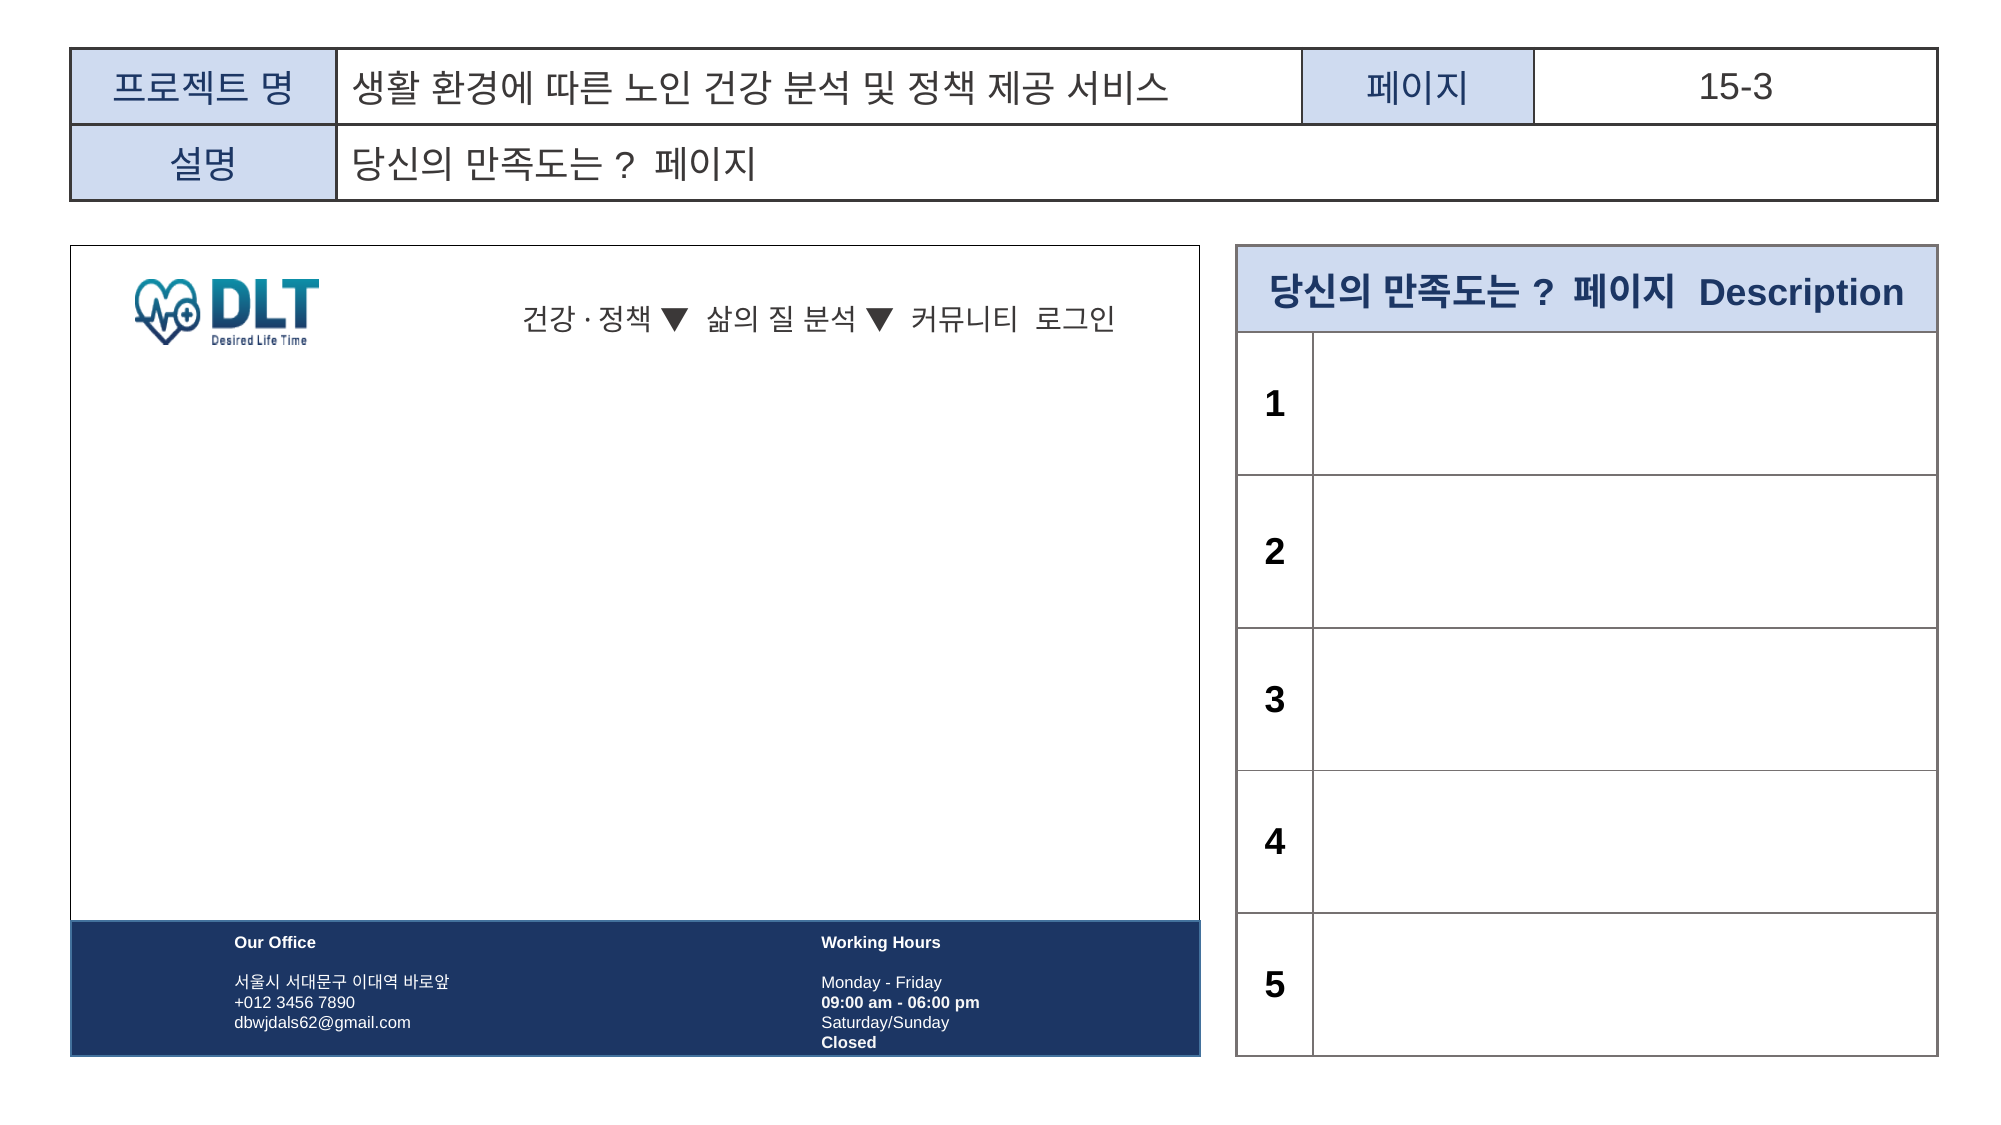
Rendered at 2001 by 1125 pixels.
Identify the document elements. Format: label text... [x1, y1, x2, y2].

table_cell [1314, 629, 1936, 770]
text_box [70, 244, 1201, 920]
table_cell 1 [1238, 333, 1312, 474]
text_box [70, 920, 1200, 1062]
table_cell 5 [1238, 914, 1312, 1055]
picture [135, 279, 319, 345]
table_cell 2 [1238, 476, 1312, 627]
table_header 프로젝트 명 [72, 50, 335, 123]
table_cell [1314, 914, 1936, 1055]
table_header 페이지 [1303, 50, 1533, 123]
table_cell 3 [1238, 629, 1312, 770]
text_box 건강·정책 ▼ 삶의 질 분석 ▼ 커뮤니티 로그인 [440, 293, 1132, 345]
table_header 생활 환경에 따른 노인 건강 분석 및 정책 제공 서비스 [338, 50, 1301, 123]
table_cell [1314, 476, 1936, 627]
table_cell [1314, 333, 1936, 474]
table_header 당신의 만족도는? 페이지 Description [1238, 247, 1936, 331]
table_cell [1314, 771, 1936, 912]
table_cell 당신의 만족도는? 페이지 [338, 126, 1936, 199]
table_cell 설명 [72, 126, 335, 199]
table_header 15-3 [1535, 50, 1936, 123]
table_cell 4 [1238, 771, 1312, 912]
